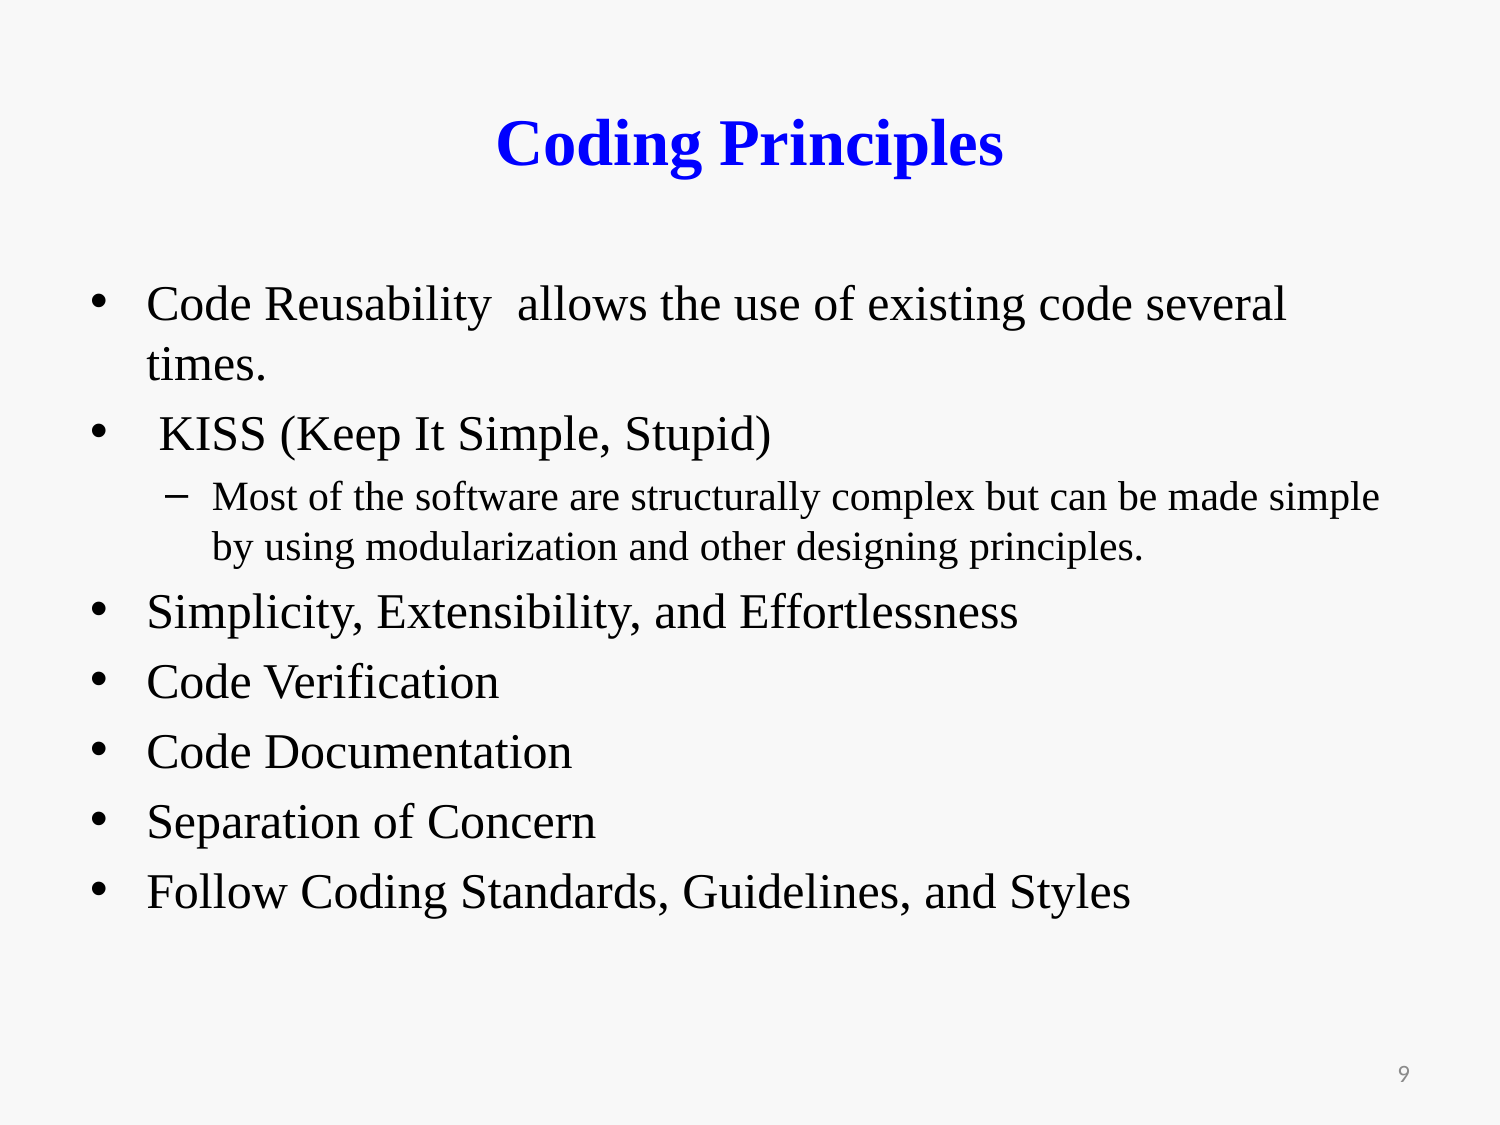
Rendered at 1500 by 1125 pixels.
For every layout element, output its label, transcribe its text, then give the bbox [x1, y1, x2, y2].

list Code Reusability allows the use of existing code several times. KISS (Keep It Simple, Stupid) Most of the software are structurally complex but can be made simple by using modularization and other designing principles. Simplicity, Extensibility, and Effortlessness Code Verification Code Documentation Separation of Concern Follow Coding Standards, Guidelines, and Styles [75, 262, 1425, 1005]
title Coding Principles [75, 45, 1425, 233]
slide_number 9 [1074, 1042, 1425, 1103]
